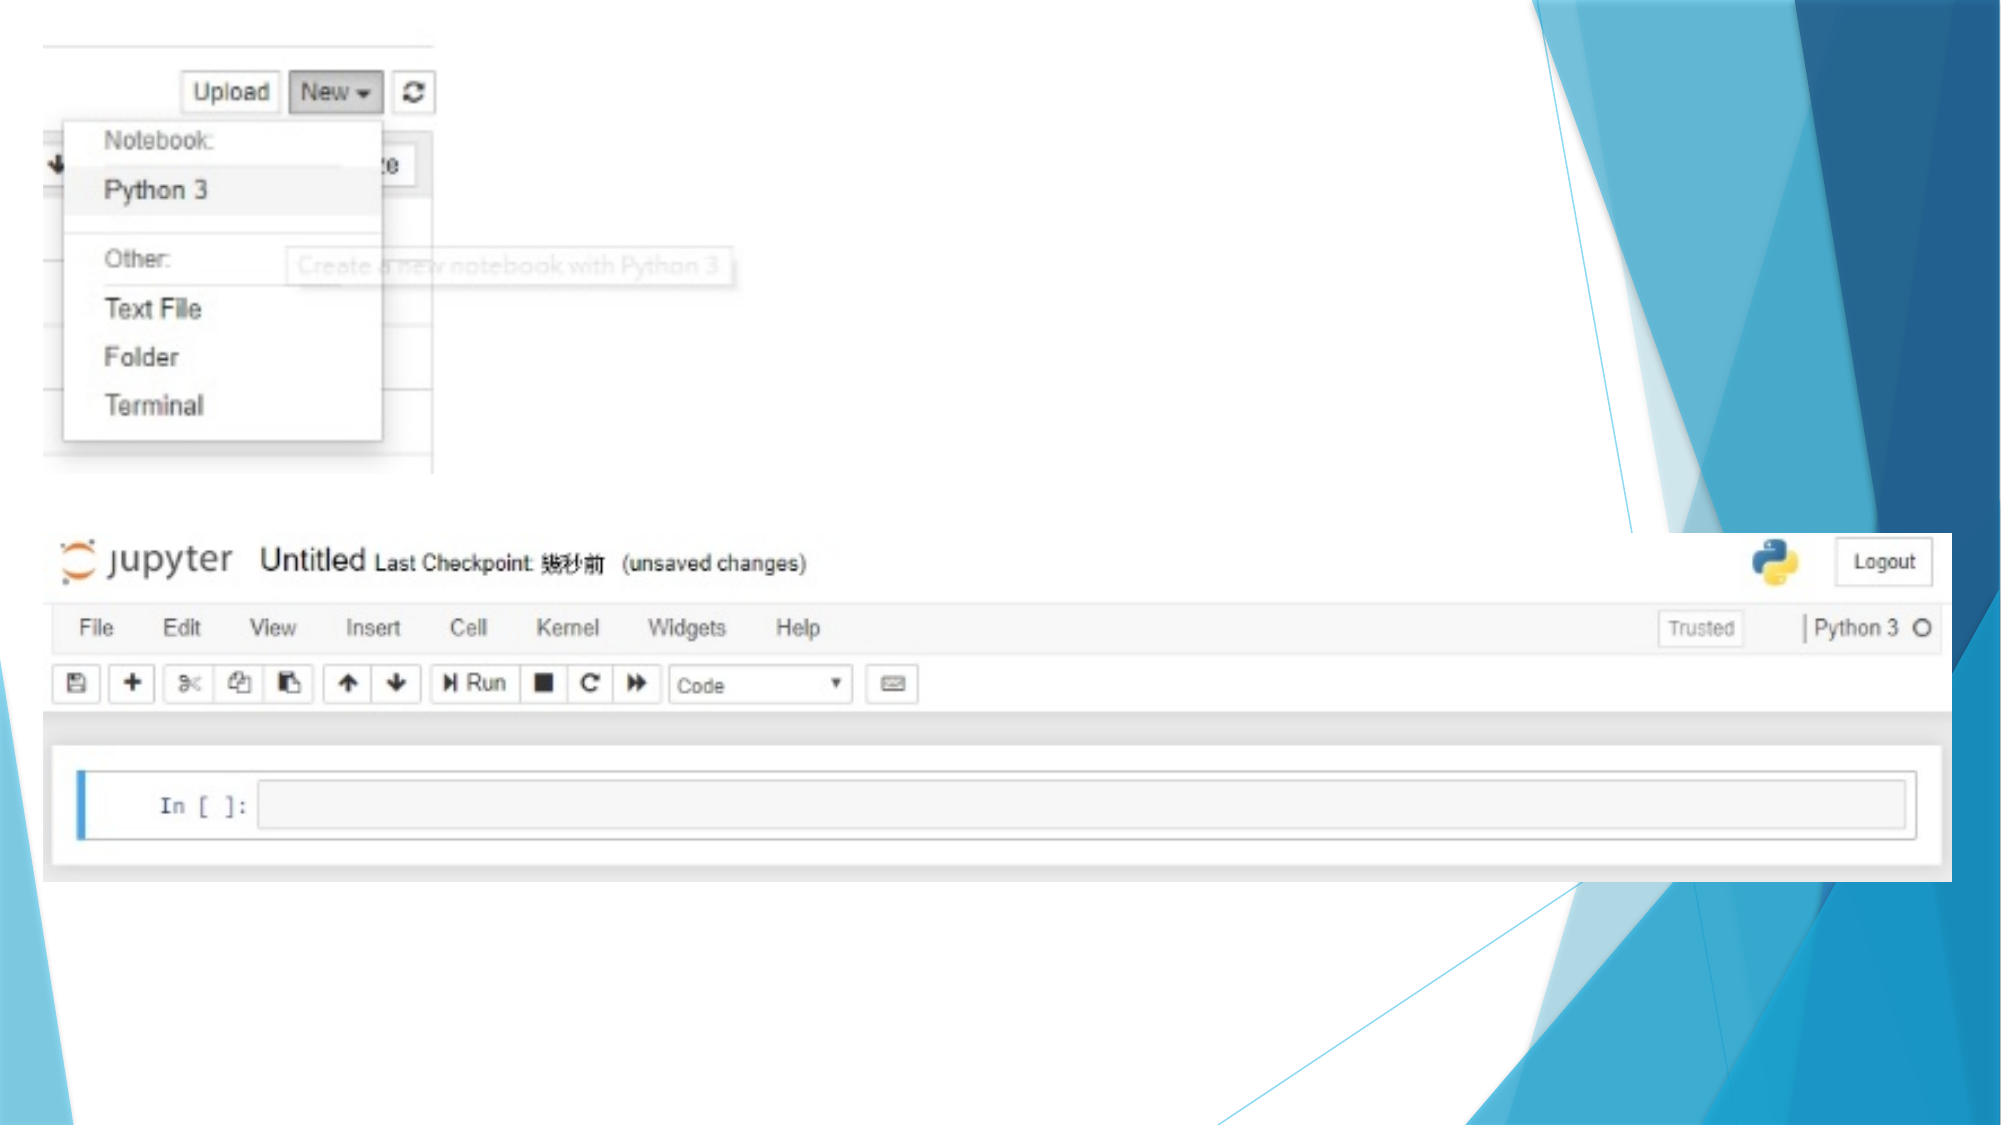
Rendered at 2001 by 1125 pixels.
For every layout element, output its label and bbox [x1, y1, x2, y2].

picture [42, 533, 1953, 883]
picture [42, 27, 753, 475]
